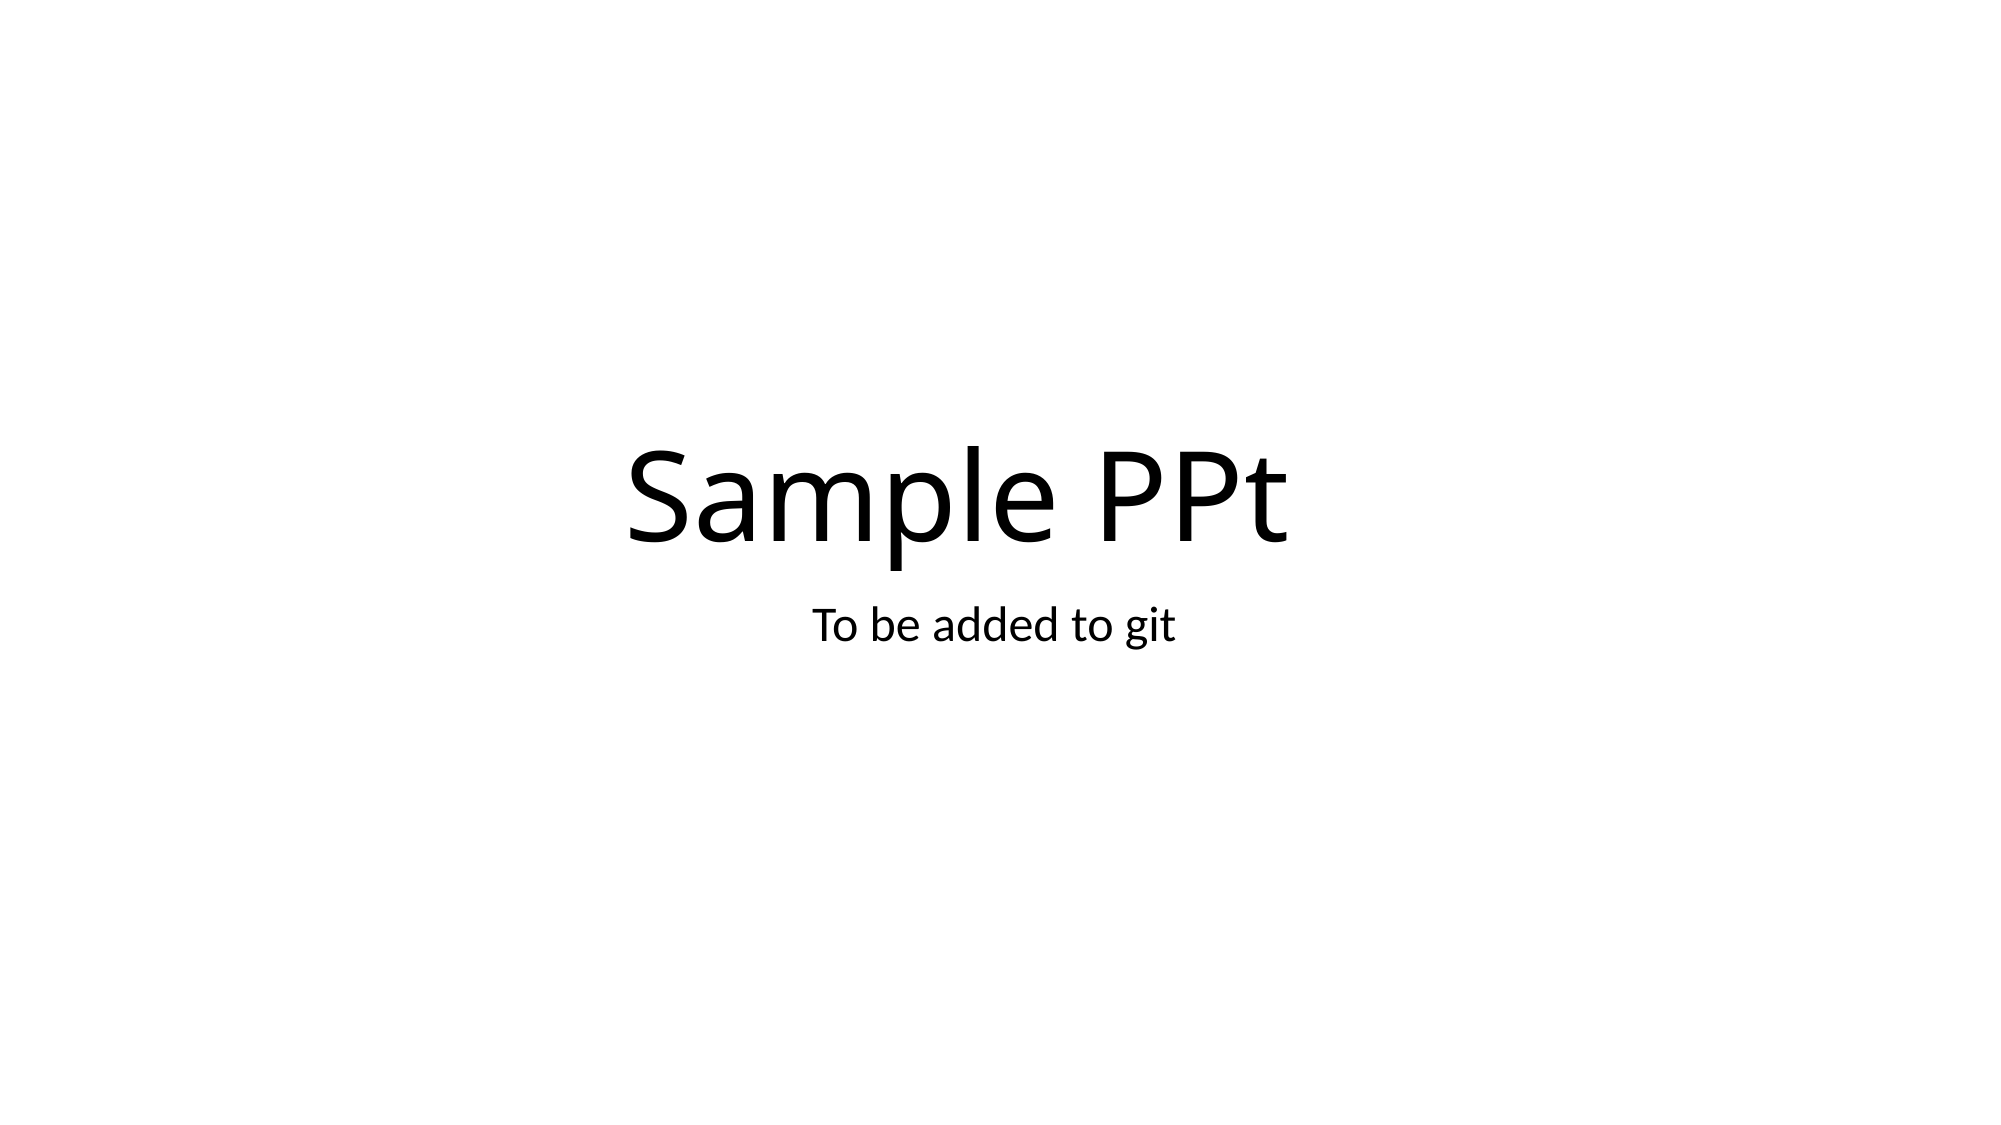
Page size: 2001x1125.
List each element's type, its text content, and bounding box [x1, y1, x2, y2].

title Sample PPt [249, 184, 1750, 576]
subtitle To be added to git [249, 590, 1750, 863]
